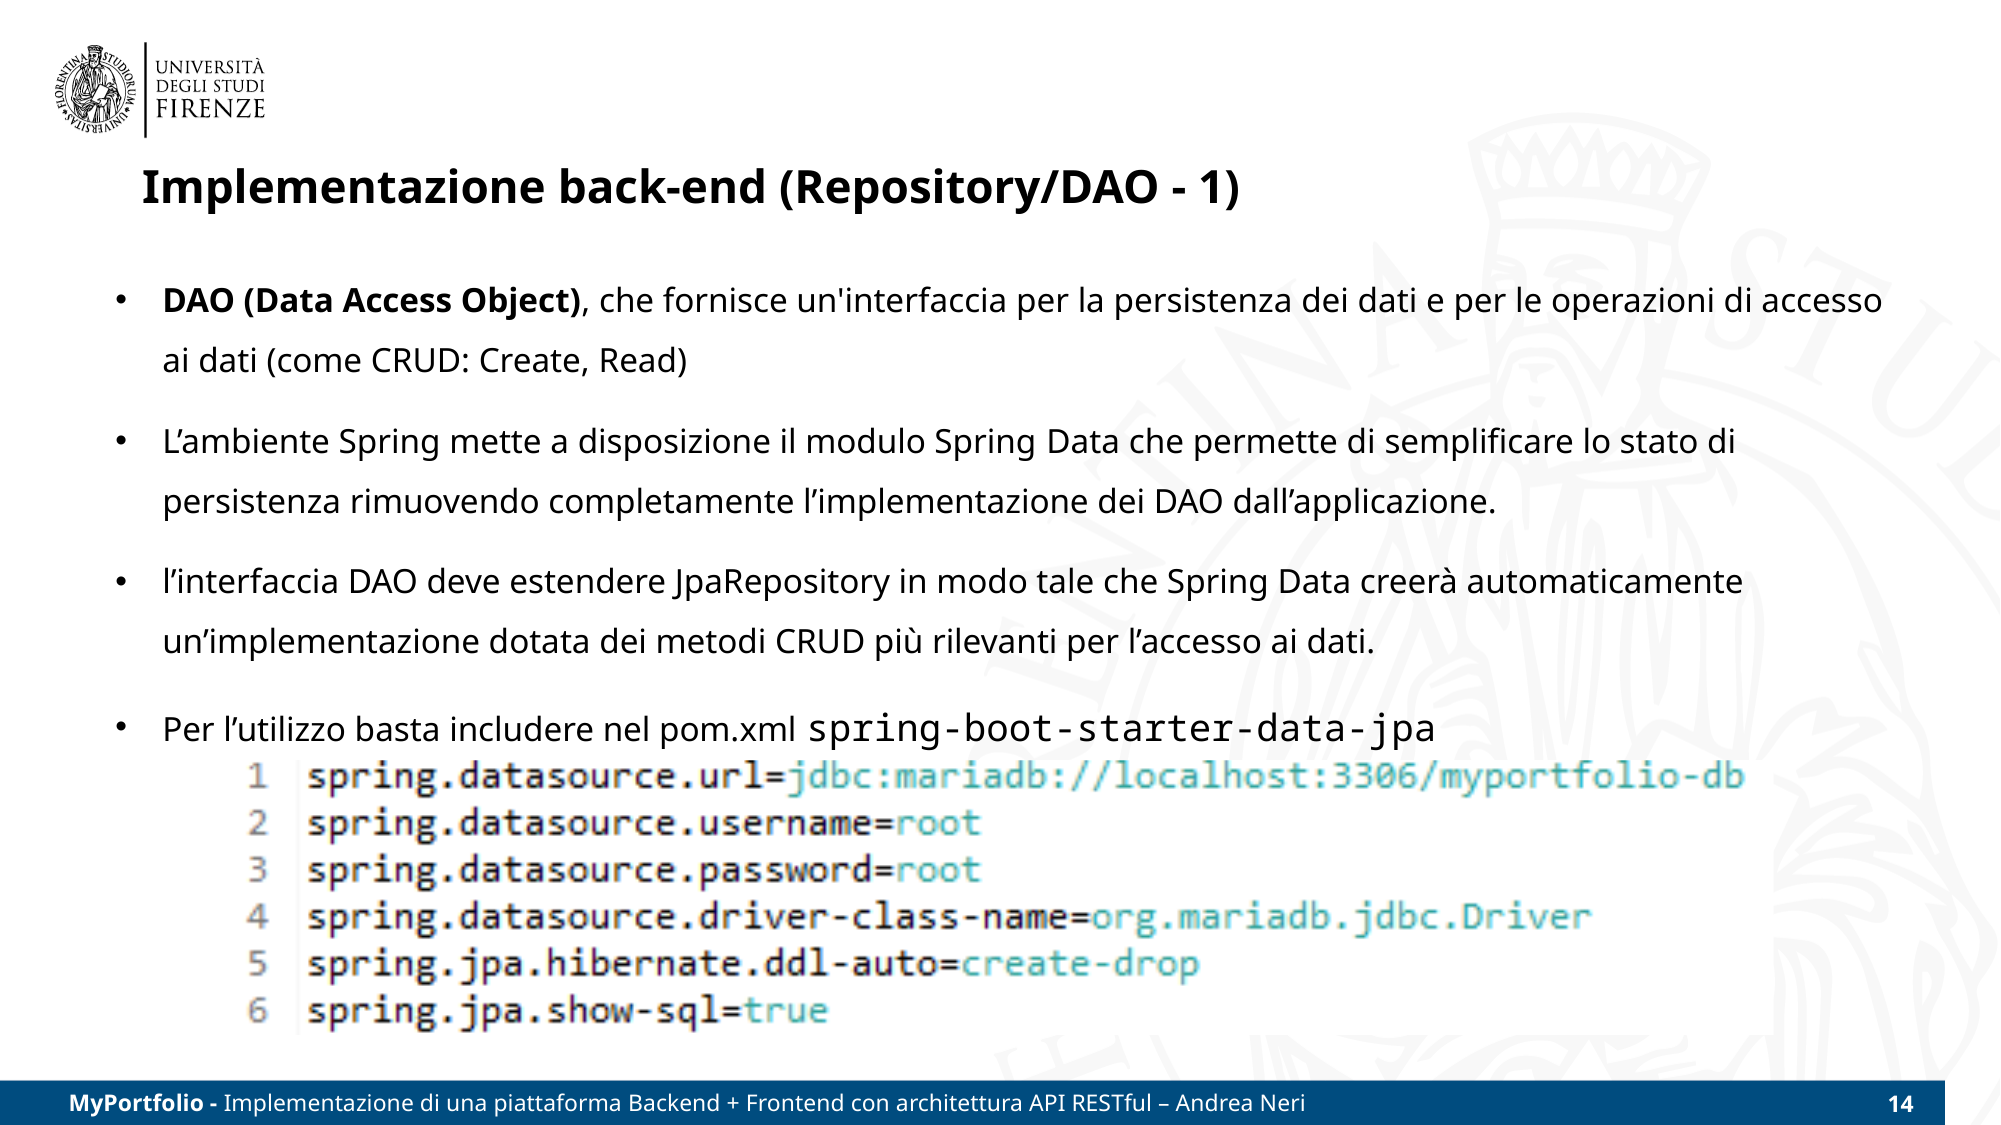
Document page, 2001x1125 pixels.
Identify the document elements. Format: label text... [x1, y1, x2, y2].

picture [0, 0, 2000, 1125]
list DAO (Data Access Object), che fornisce un'interfaccia per la persistenza dei dati e per le operazioni di accesso ai dati (come CRUD: Create, Read) L’ambiente Spring mette a disposizione il modulo Spring Data che permette di semplificare lo stato di persistenza rimuovendo completamente l’implementazione dei DAO dall’applicazione. l’interfaccia DAO deve estendere JpaRepository in modo tale che Spring Data creerà automaticamente un’implementazione dotata dei metodi CRUD più rilevanti per l’accesso ai dati. Per l’utilizzo basta includere nel pom.xml spring-boot-starter-data-jpa [99, 252, 1901, 761]
list MyPortfolio - Implementazione di una piattaforma Backend + Frontend con architettura API RESTful – Andrea Neri [53, 1083, 1715, 1125]
title Implementazione back-end (Repository/DAO - 1) [127, 157, 1636, 252]
